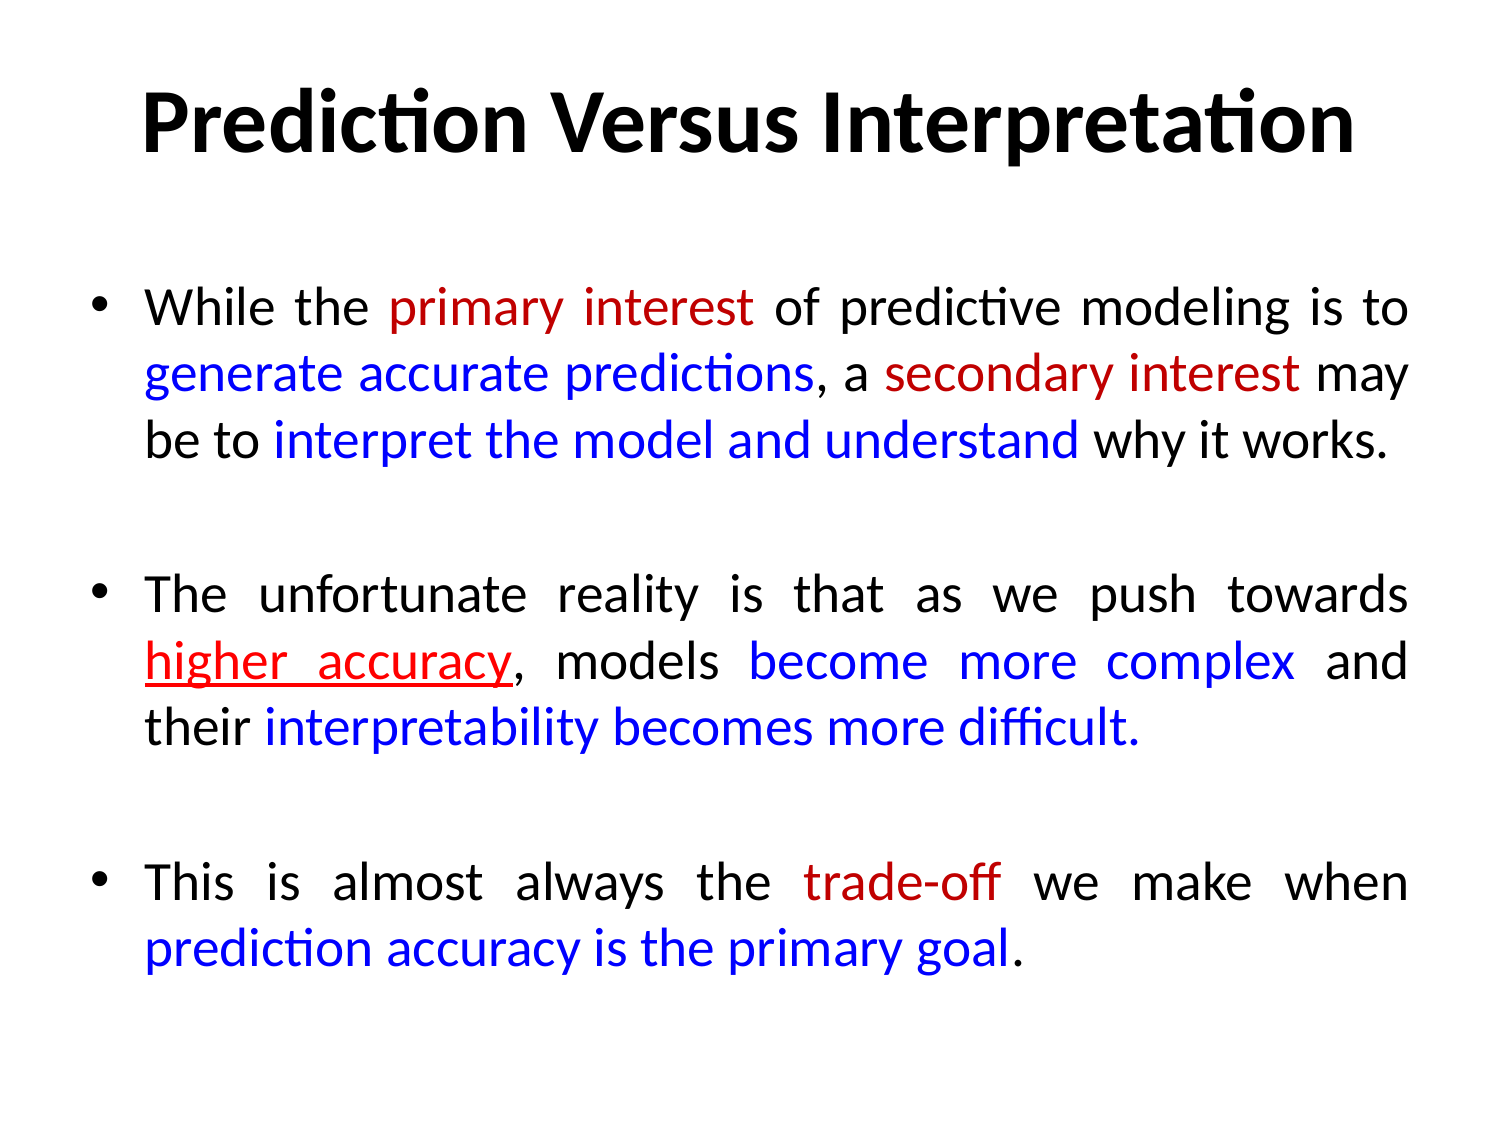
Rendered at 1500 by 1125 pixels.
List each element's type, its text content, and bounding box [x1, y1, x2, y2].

list While the primary interest of predictive modeling is to generate accurate predictions, a secondary interest may be to interpret the model and understand why it works. The unfortunate reality is that as we push towards higher accuracy, models become more complex and their interpretability becomes more difficult. This is almost always the trade-off we make when prediction accuracy is the primary goal. [75, 262, 1425, 1005]
title Prediction Versus Interpretation [75, 45, 1425, 188]
